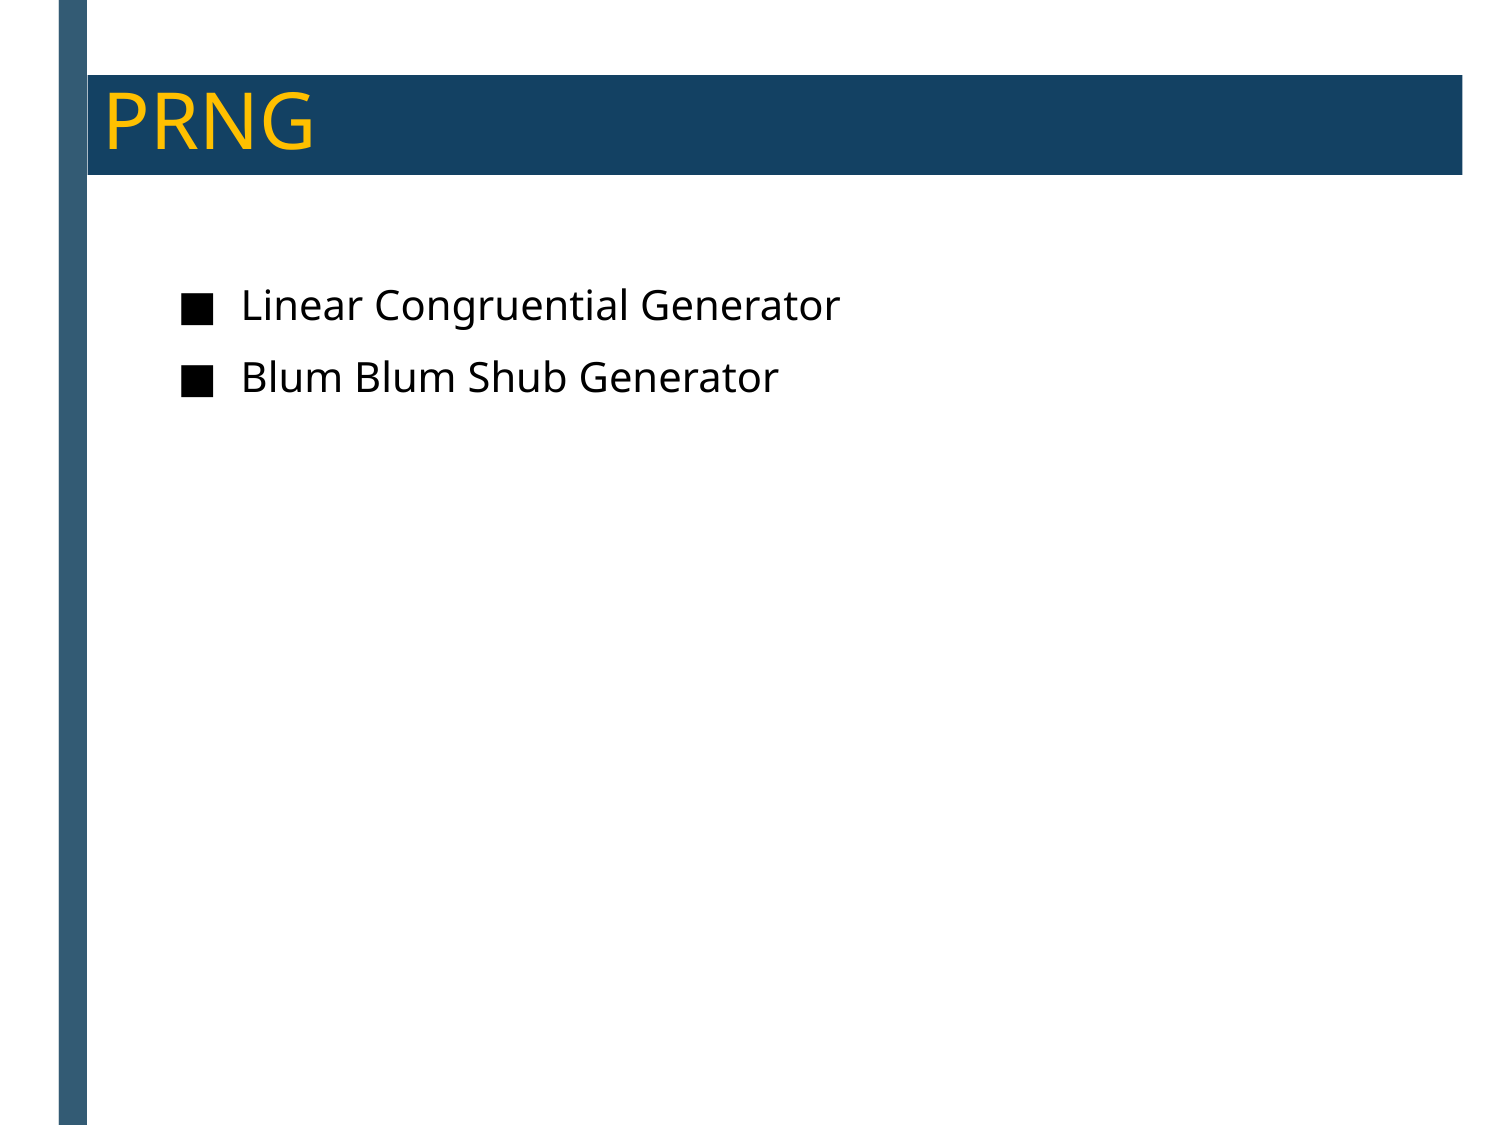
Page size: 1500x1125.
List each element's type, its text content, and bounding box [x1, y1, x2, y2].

list Linear Congruential Generator Blum Blum Shub Generator [162, 275, 1344, 863]
text_box PRNG [87, 75, 1463, 175]
